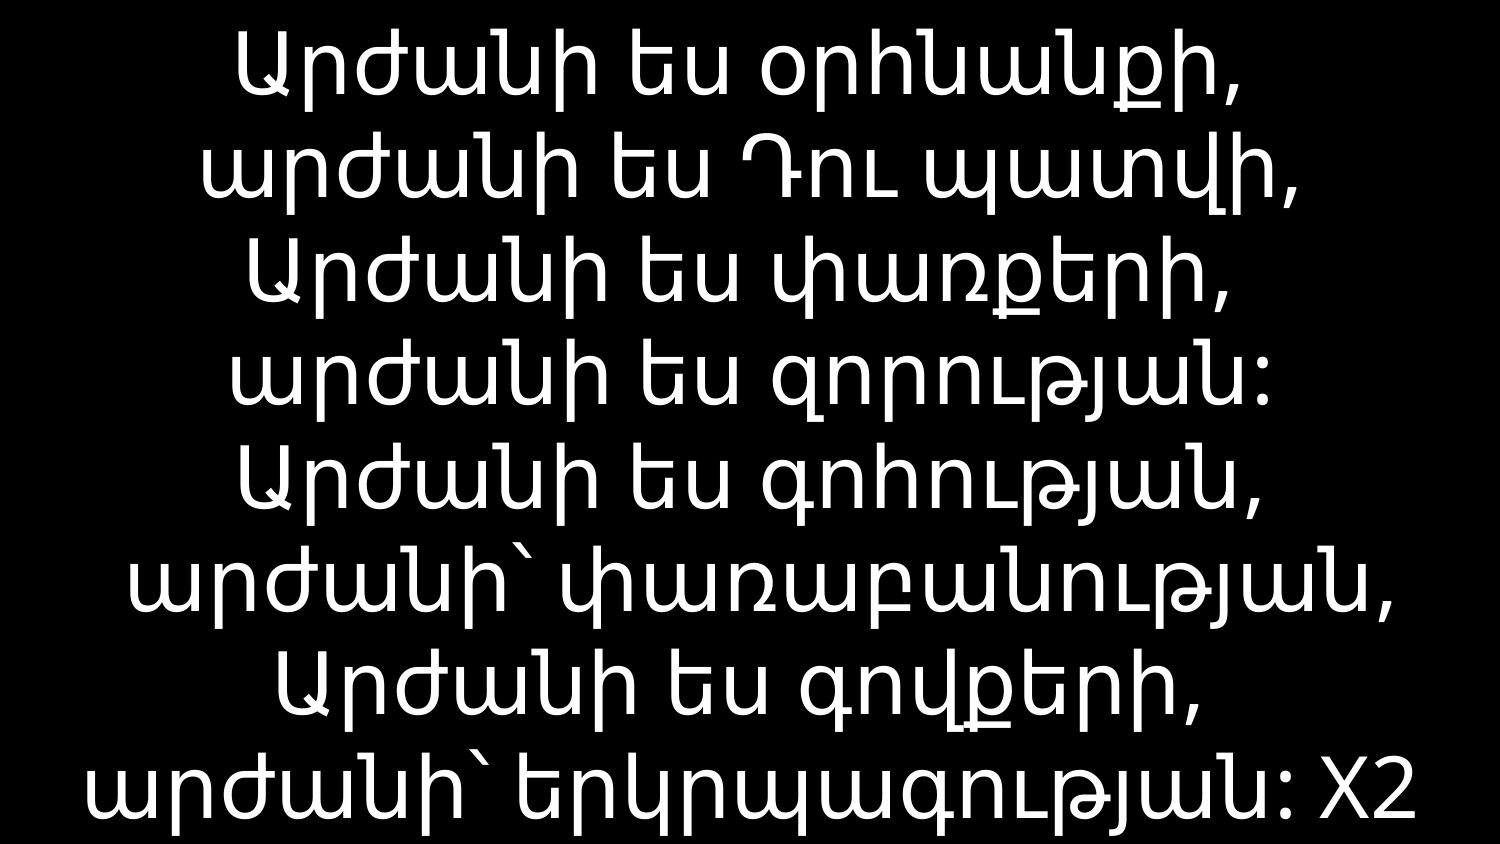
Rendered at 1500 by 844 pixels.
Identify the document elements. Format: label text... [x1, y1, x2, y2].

title Արժանի ես օրհնանքի, արժանի ես Դու պատվի, Արժանի ես փառքերի, արժանի ես զորության: Արժանի ես գոհության, արժանի՝ փառաբանության, Արժանի ես գովքերի, արժանի՝ երկրպագության: X2 [0, 0, 1500, 844]
